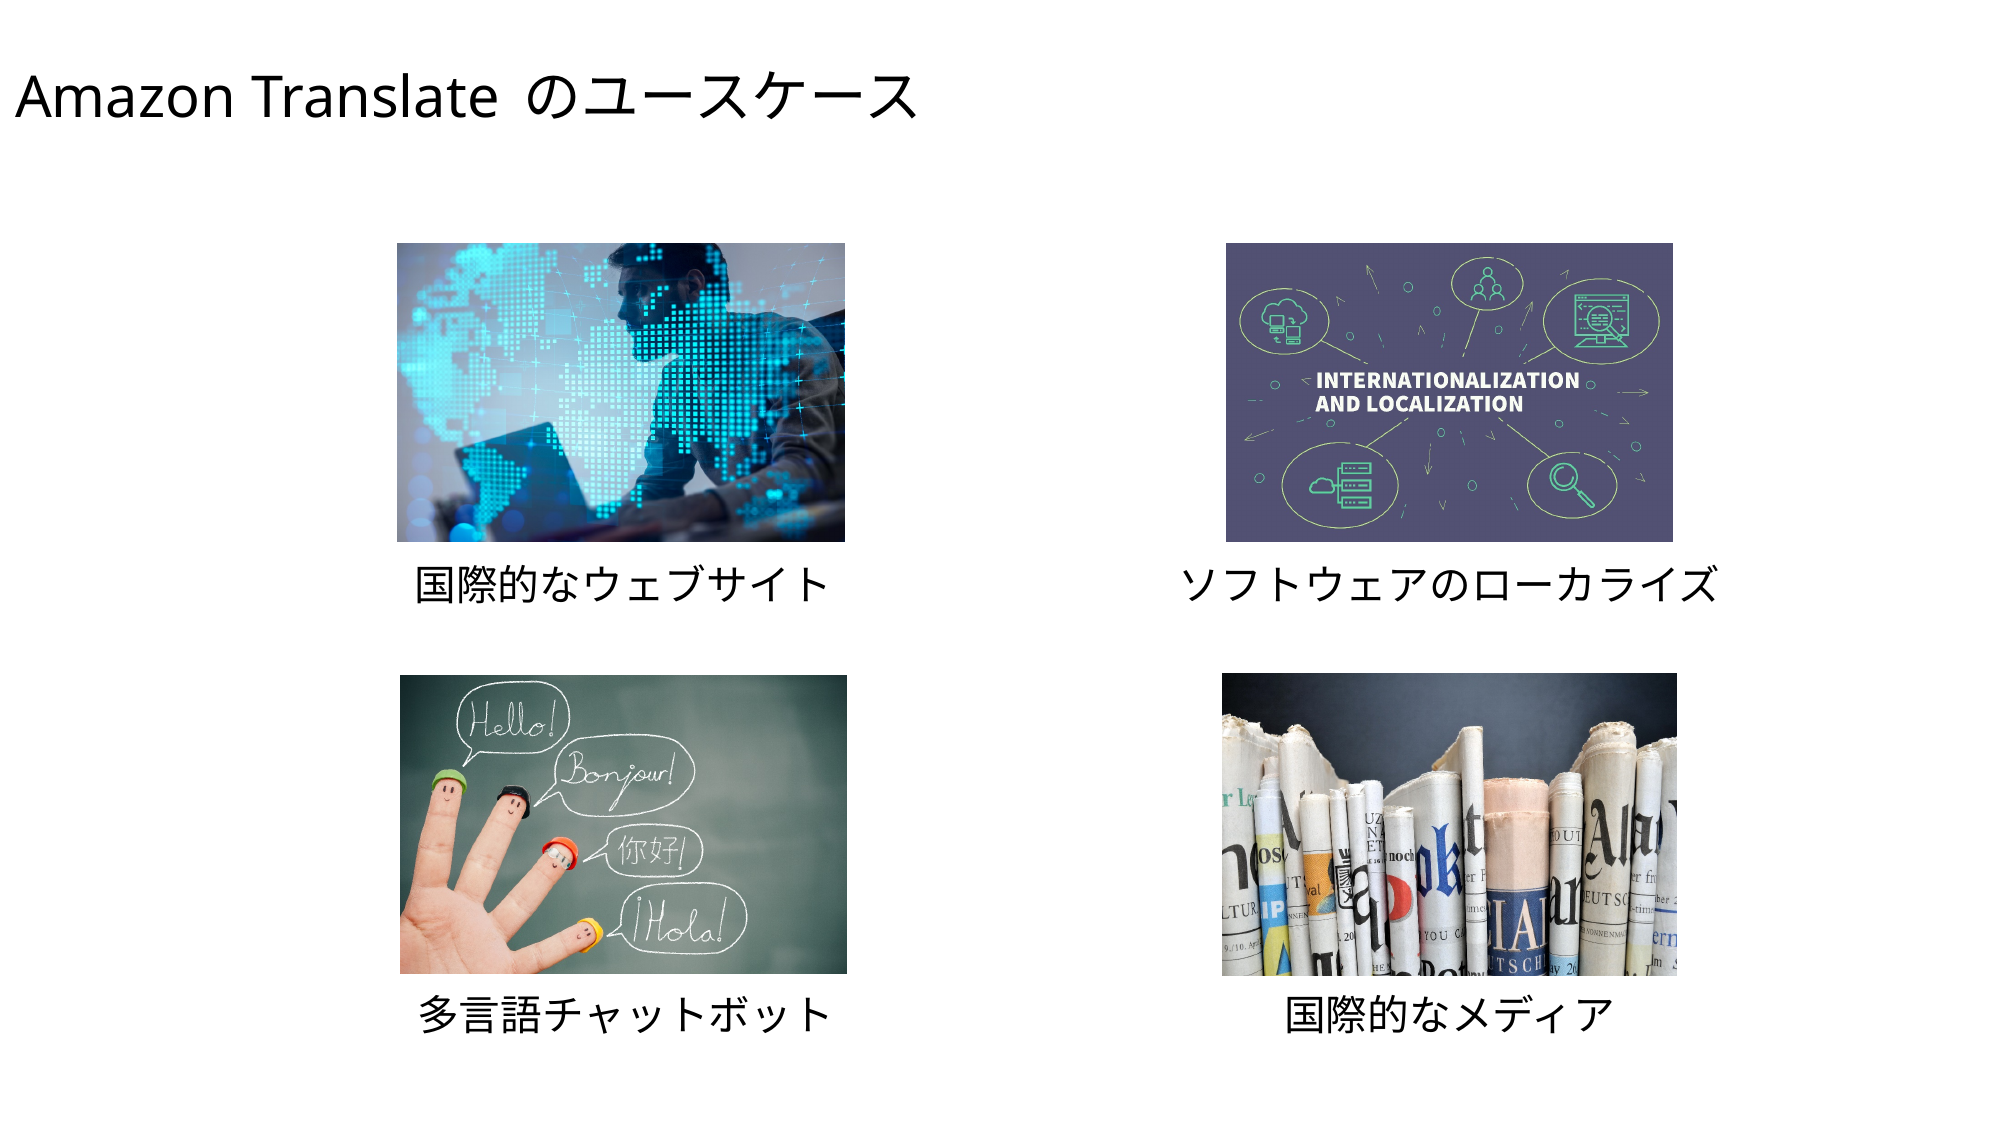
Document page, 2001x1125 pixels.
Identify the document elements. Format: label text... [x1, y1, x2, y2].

text_box 国際的なメディア [1269, 981, 1630, 1047]
title Amazon Translate のユースケース [0, 59, 1482, 138]
text_box 多言語チャットボット [402, 981, 849, 1047]
text_box ソフトウェアのローカライズ [1677, 551, 1736, 617]
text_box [400, 243, 1677, 976]
